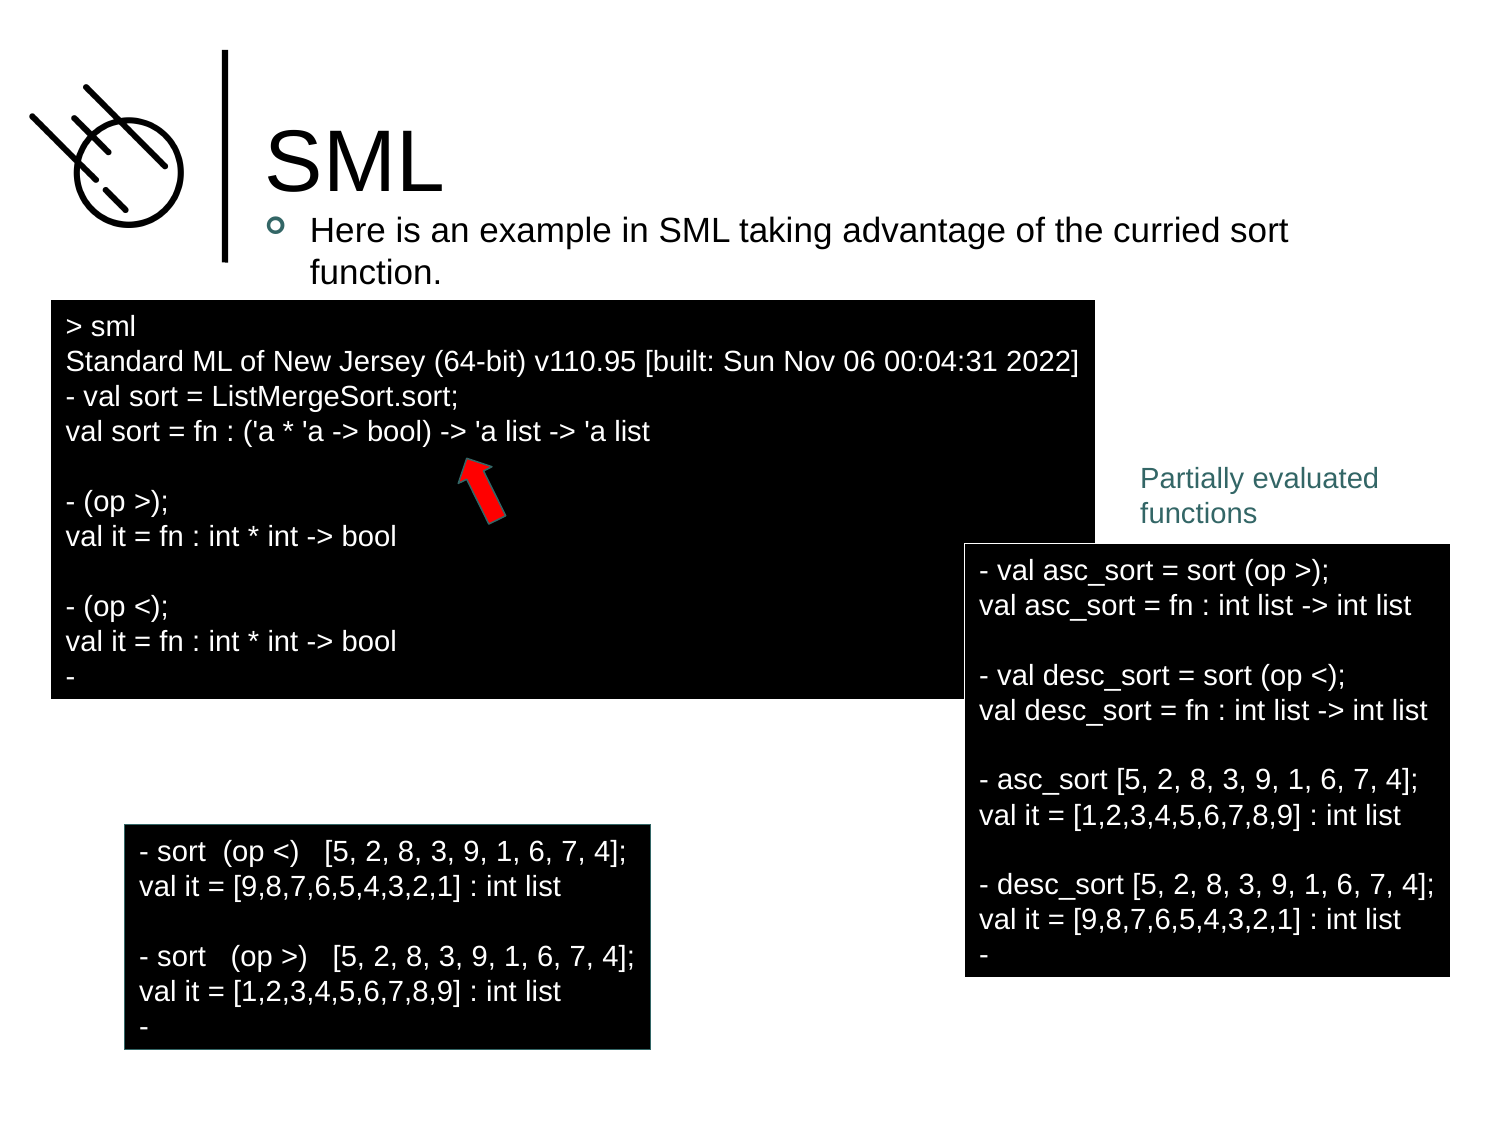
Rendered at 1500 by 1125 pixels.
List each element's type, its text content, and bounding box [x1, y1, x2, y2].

text_box Partially evaluated functions [1125, 451, 1395, 537]
text_box > sml Standard ML of New Jersey (64-bit) v110.95 [built: Sun Nov 06 00:04:31 2022] - val sort = ListMergeSort.sort; val sort = fn : ('a * 'a -> bool) -> 'a list -> 'a list - (op >); val it = fn : int * int -> bool - (op <); val it = fn : int * int -> bool - [50, 299, 1096, 700]
text_box - val asc_sort = sort (op >); val asc_sort = fn : int list -> int list - val desc_sort = sort (op <); val desc_sort = fn : int list -> int list - asc_sort [5, 2, 8, 3, 9, 1, 6, 7, 4]; val it = [1,2,3,4,5,6,7,8,9] : int list - desc_sort [5, 2, 8, 3, 9, 1, 6, 7, 4]; val it = [9,8,7,6,5,4,3,2,1] : int list - [964, 543, 1451, 978]
picture [0, 49, 213, 263]
text_box - sort (op <) [5, 2, 8, 3, 9, 1, 6, 7, 4]; val it = [9,8,7,6,5,4,3,2,1] : int list - sort (op >) [5, 2, 8, 3, 9, 1, 6, 7, 4]; val it = [1,2,3,4,5,6,7,8,9] : int list - [124, 824, 651, 1050]
list Here is an example in SML taking advantage of the curried sort function. [249, 200, 1400, 300]
text_box [458, 458, 506, 525]
title SML [249, 31, 1400, 200]
